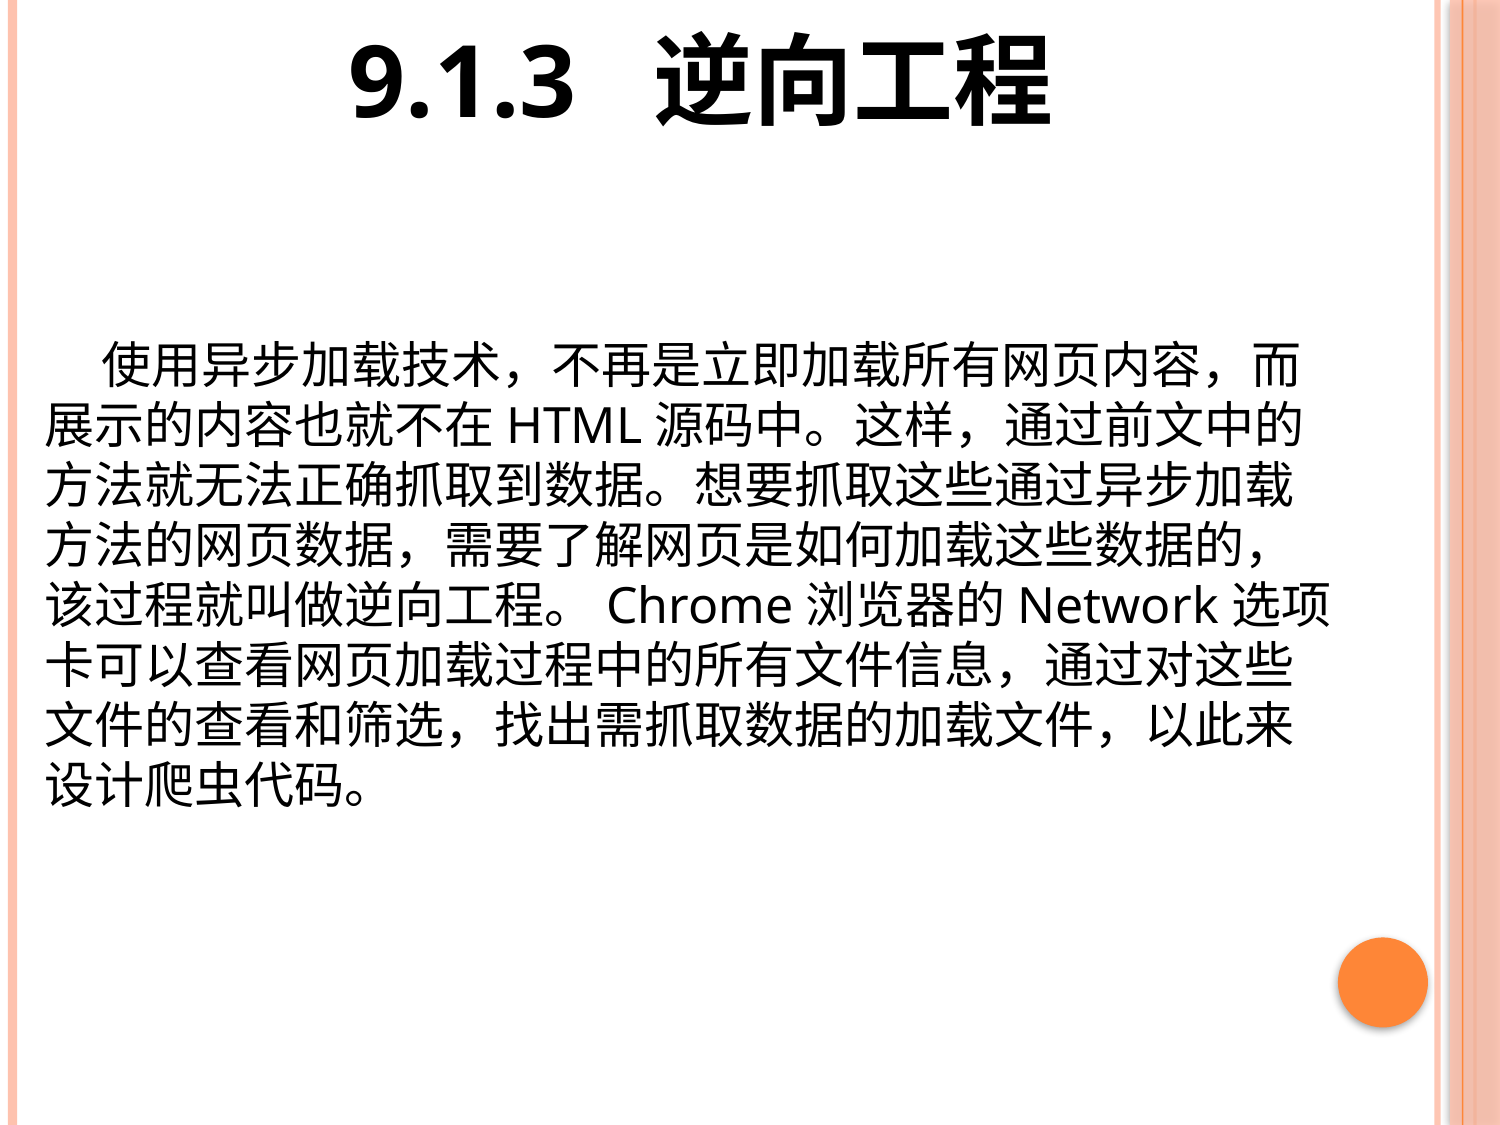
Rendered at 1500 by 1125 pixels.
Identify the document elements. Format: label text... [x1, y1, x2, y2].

title 9.1.3 逆向工程 [88, 1, 1314, 145]
list 使用异步加载技术，不再是立即加载所有网页内容，而展示的内容也就不在HTML源码中。这样，通过前文中的方法就无法正确抓取到数据。想要抓取这些通过异步加载方法的网页数据，需要了解网页是如何加载这些数据的，该过程就叫做逆向工程。Chrome浏览器的Network选项卡可以查看网页加载过程中的所有文件信息，通过对这些文件的查看和筛选，找出需抓取数据的加载文件，以此来设计爬虫代码。 [29, 326, 1353, 1062]
